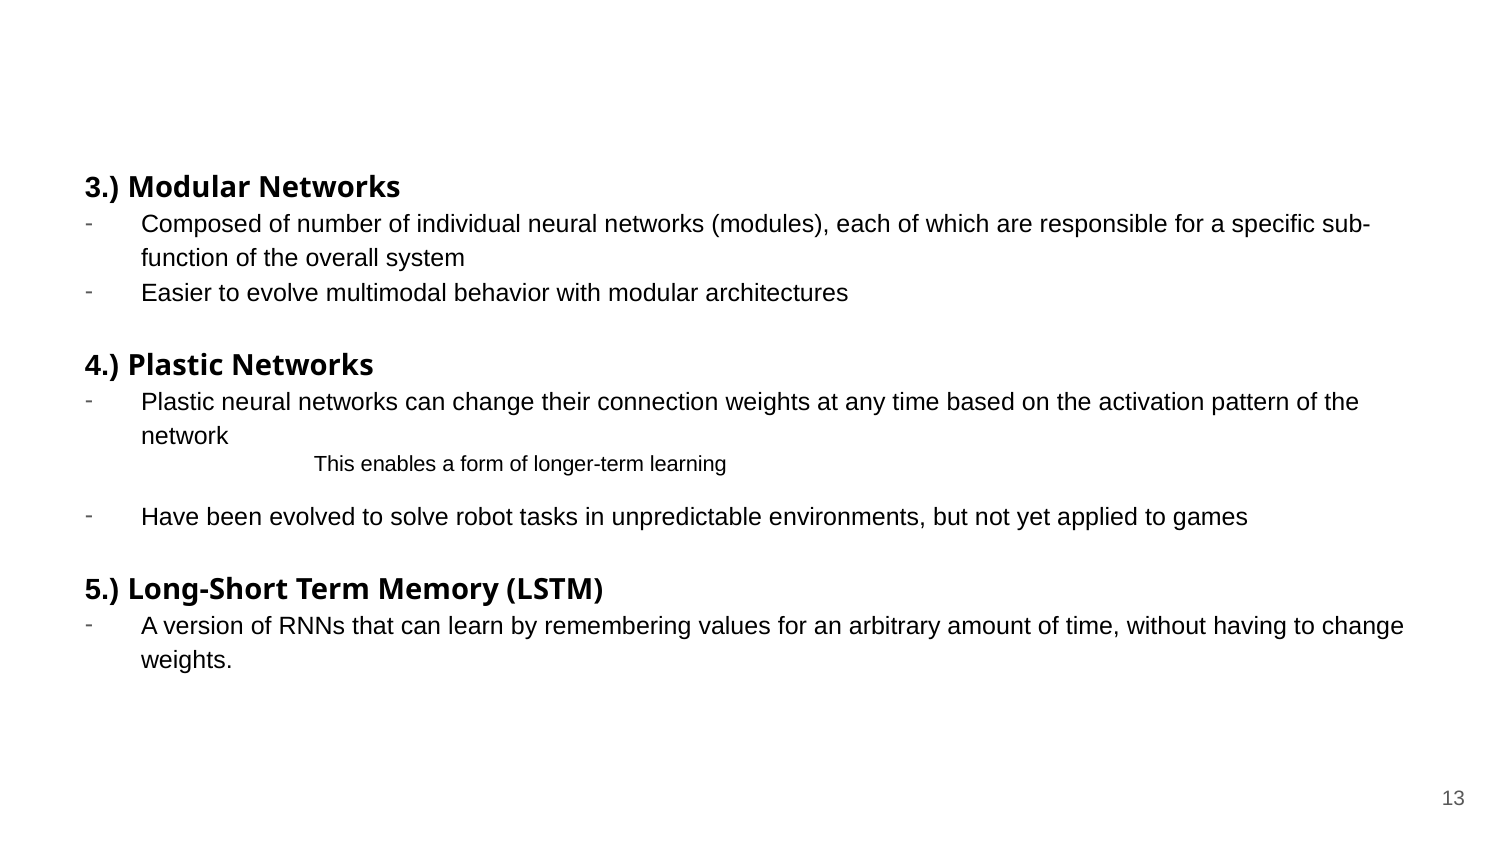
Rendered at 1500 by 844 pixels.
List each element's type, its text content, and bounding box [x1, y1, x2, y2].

list 3.) Modular Networks Composed of number of individual neural networks (modules), each of which are responsible for a specific sub-function of the overall system Easier to evolve multimodal behavior with modular architectures 4.) Plastic Networks Plastic neural networks can change their connection weights at any time based on the activation pattern of the network This enables a form of longer-term learning Have been evolved to solve robot tasks in unpredictable environments, but not yet applied to games 5.) Long-Short Term Memory (LSTM) A version of RNNs that can learn by remembering values for an arbitrary amount of time, without having to change weights. [51, 147, 1449, 696]
slide_number 13 [1389, 764, 1480, 830]
